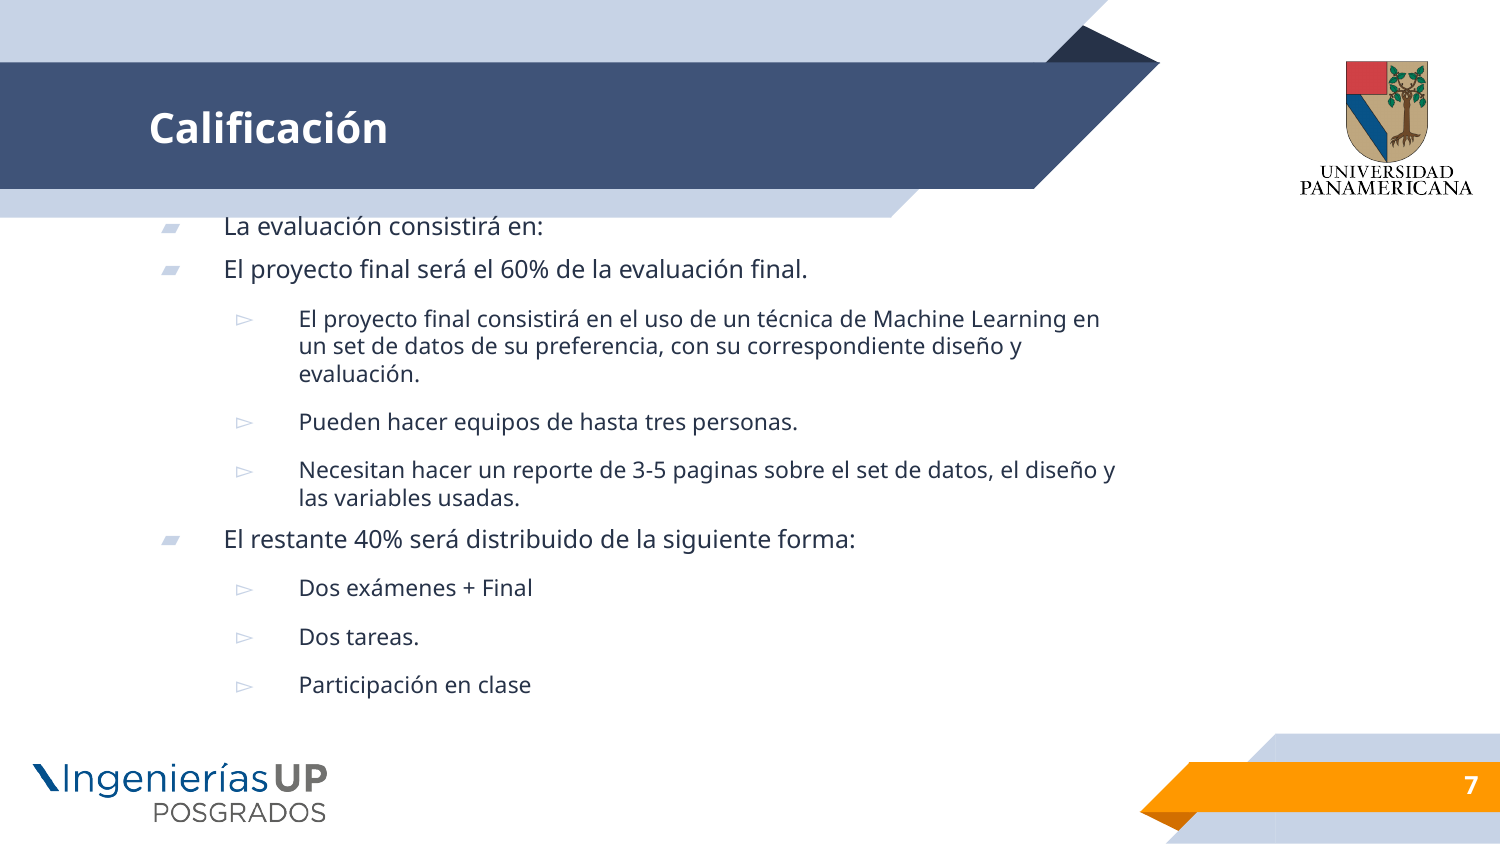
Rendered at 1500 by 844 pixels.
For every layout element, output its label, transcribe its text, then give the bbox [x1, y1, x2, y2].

picture [1286, 44, 1490, 210]
slide_number 7 [1249, 760, 1494, 813]
title Calificación [133, 64, 1035, 190]
picture [15, 737, 344, 844]
list La evaluación consistirá en: El proyecto final será el 60% de la evaluación final. El proyecto final consistirá en el uso de un técnica de Machine Learning en un set de datos de su preferencia, con su correspondiente diseño y evaluación. Pueden hacer equipos de hasta tres personas. Necesitan hacer un reporte de 3-5 paginas sobre el set de datos, el diseño y las variables usadas. El restante 40% será distribuido de la siguiente forma: Dos exámenes + Final Dos tareas. Participación en clase [133, 217, 1140, 734]
